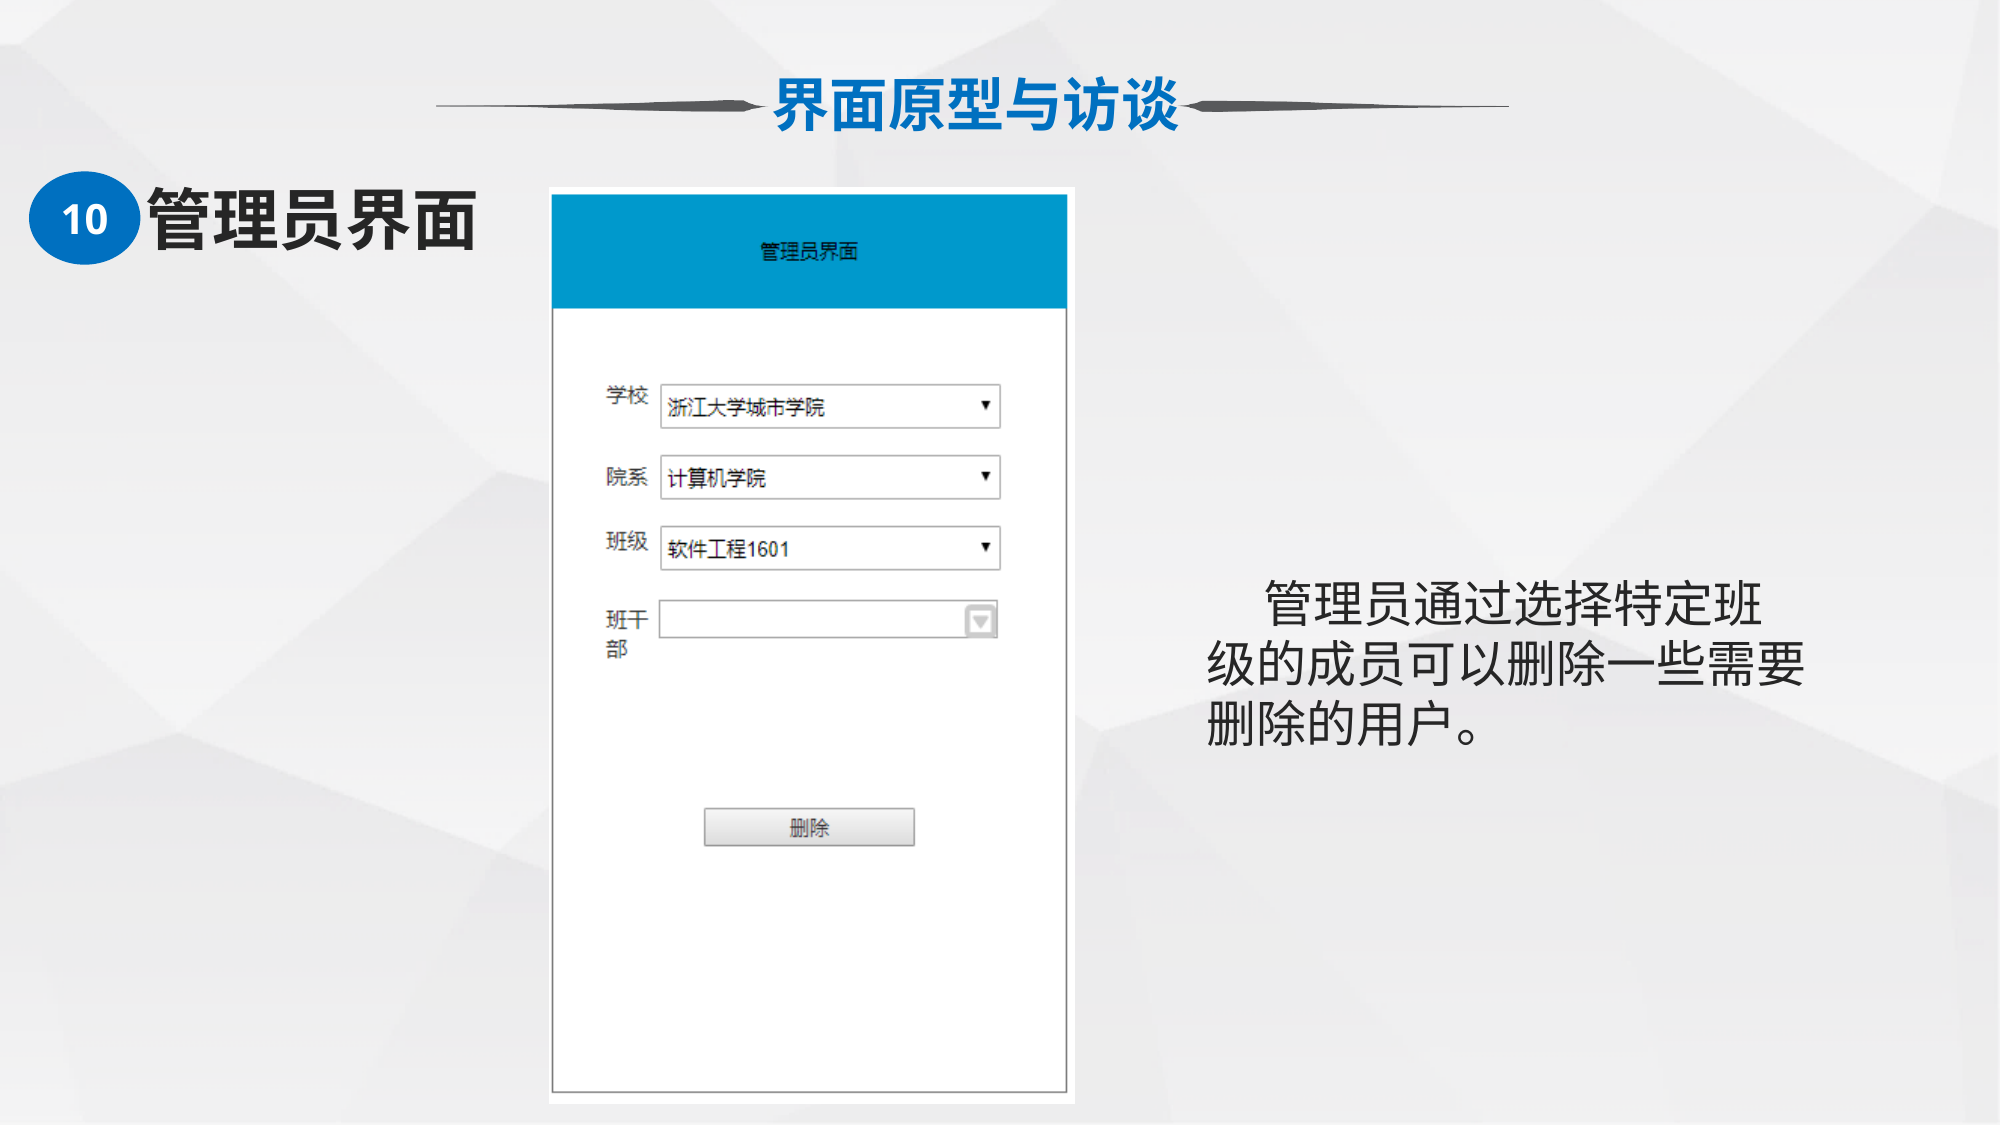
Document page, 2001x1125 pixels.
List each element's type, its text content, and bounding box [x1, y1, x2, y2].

text_box 界面原型与访谈 [771, 68, 1213, 139]
text_box 10 [29, 172, 139, 264]
text_box 管理员界面 [139, 178, 480, 259]
text_box 管理员通过选择特定班级的成员可以删除一些需要删除的用户。 [1191, 565, 1827, 761]
picture [0, 0, 2000, 1125]
